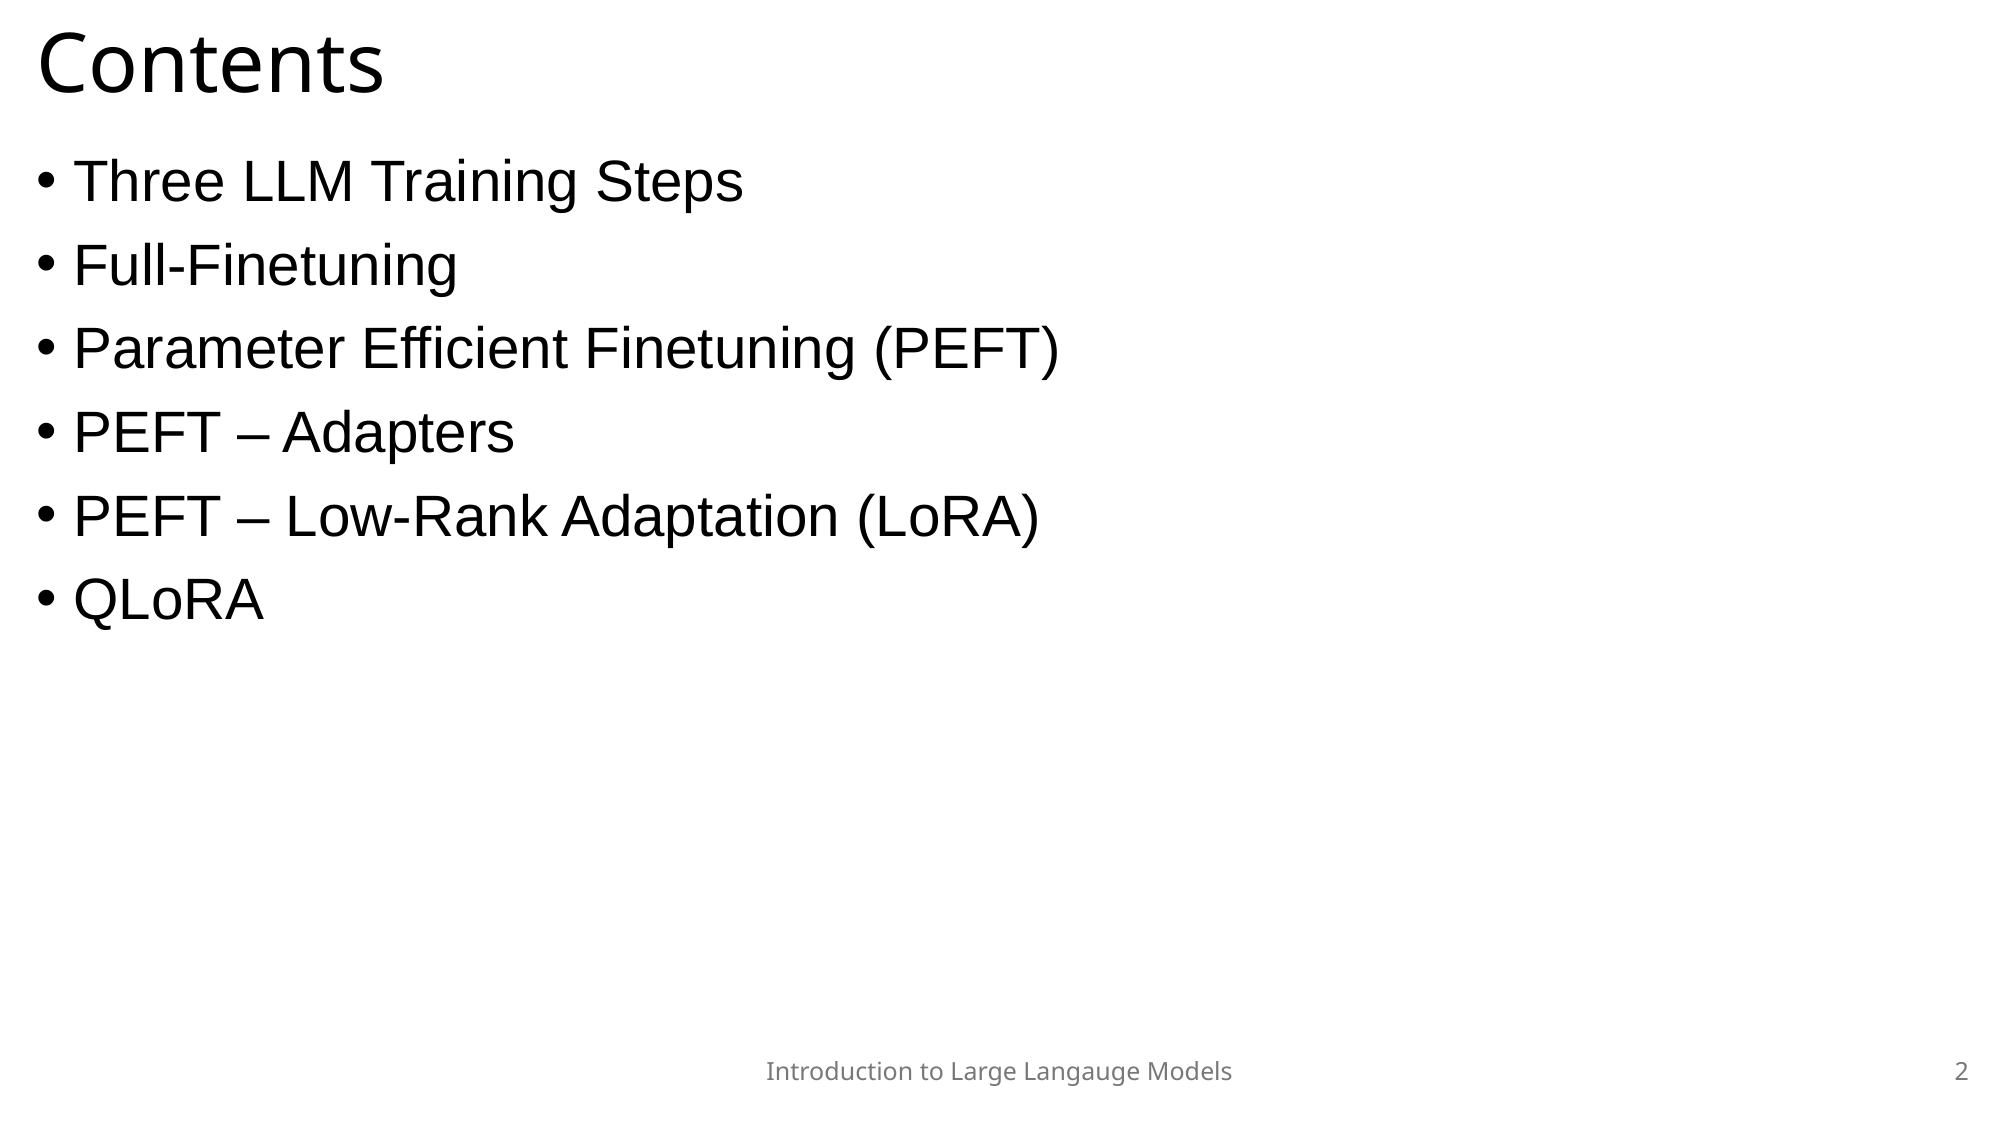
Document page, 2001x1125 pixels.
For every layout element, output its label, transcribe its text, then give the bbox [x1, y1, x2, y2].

title Contents [21, 13, 1979, 119]
slide_number 2 [1533, 1042, 1984, 1103]
list Three LLM Training Steps Full-Finetuning Parameter Efficient Finetuning (PEFT) PEFT – Adapters PEFT – Low-Rank Adaptation (LoRA) QLoRA [21, 143, 1979, 1043]
footer Introduction to Large Langauge Models [662, 1042, 1338, 1103]
